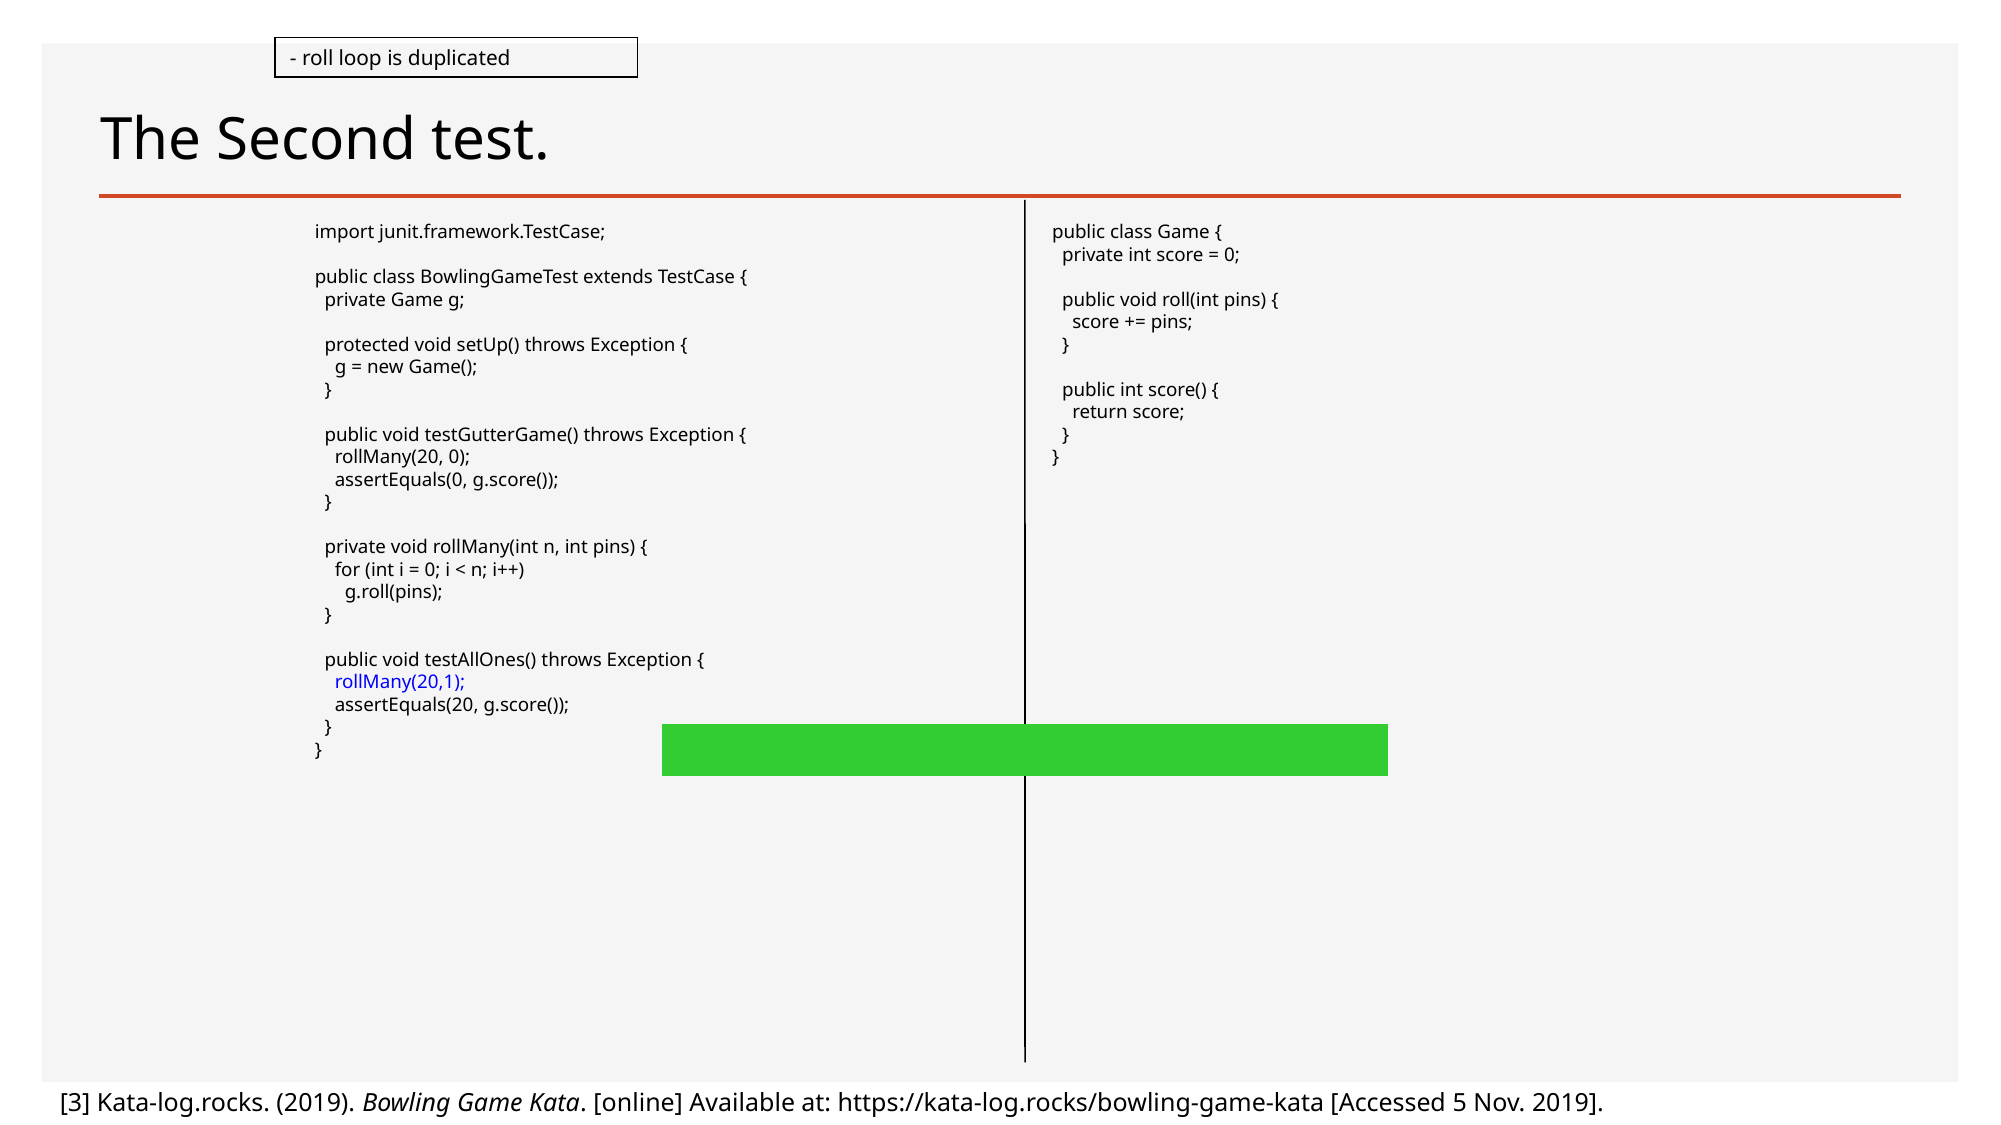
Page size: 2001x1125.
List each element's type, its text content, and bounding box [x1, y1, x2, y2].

text_box [662, 725, 1388, 775]
text_box public class Game { private int score = 0; public void roll(int pins) { score += pins; } public int score() { return score; } } [1037, 212, 1700, 498]
text_box [3] Kata-log.rocks. (2019). Bowling Game Kata. [online] Available at: https://kata-log.rocks/bowling-game-kata [Accessed 5 Nov. 2019]. [45, 1079, 1951, 1125]
text_box - roll loop is duplicated [274, 37, 638, 78]
title The Second test. [85, 73, 1214, 179]
text_box import junit.framework.TestCase; public class BowlingGameTest extends TestCase { private Game g; protected void setUp() throws Exception { g = new Game(); } public void testGutterGame() throws Exception { rollMany(20, 0); assertEquals(0, g.score()); } private void rollMany(int n, int pins) { for (int i = 0; i < n; i++) g.roll(pins); } public void testAllOnes() throws Exception { rollMany(20,1); assertEquals(20, g.score()); } } [299, 212, 963, 768]
